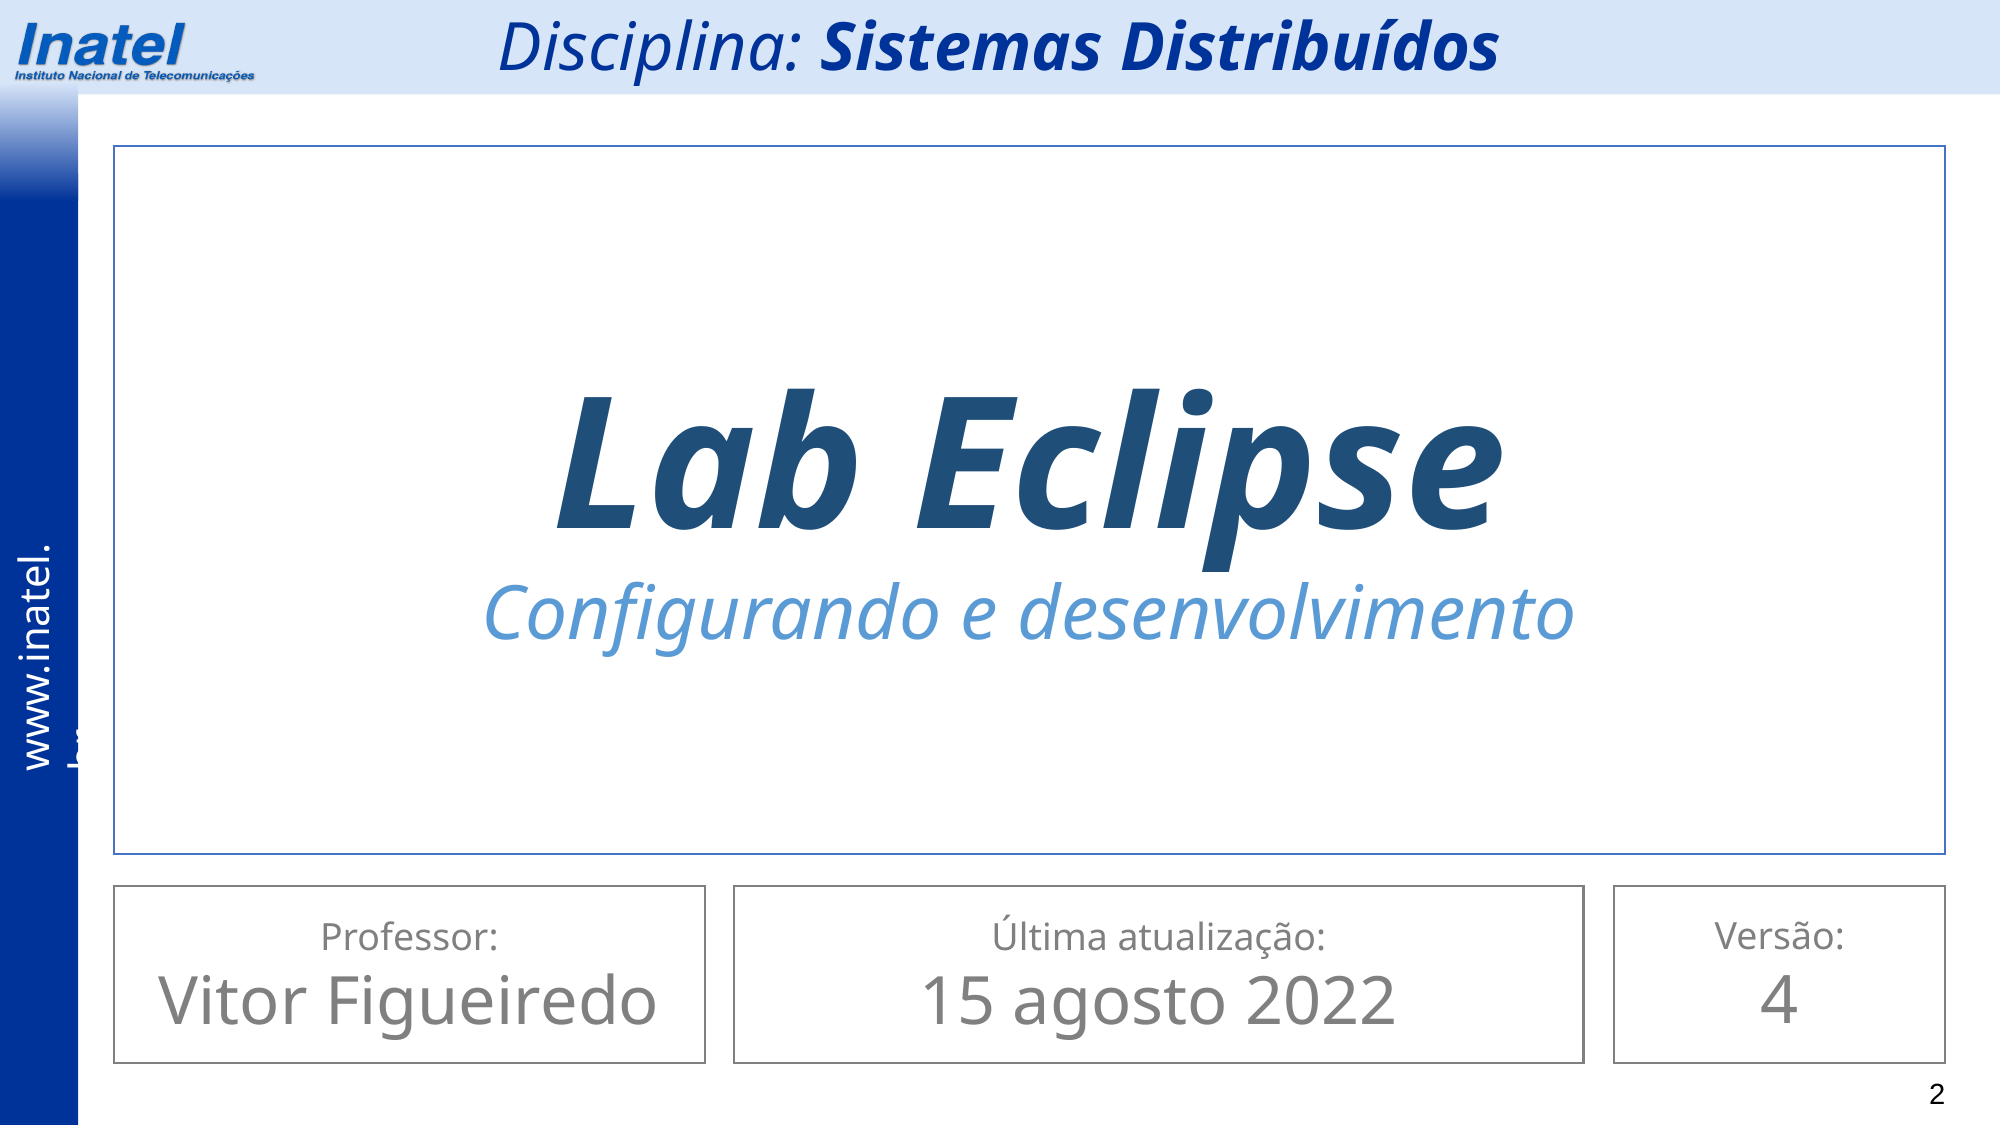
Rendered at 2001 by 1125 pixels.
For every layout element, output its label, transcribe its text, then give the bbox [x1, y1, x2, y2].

text_box Disciplina: Sistemas Distribuídos [113, 1, 1887, 97]
text_box Última atualização: 15 agosto 2022 [733, 885, 1585, 1064]
text_box Versão: 4 [1613, 885, 1946, 1064]
picture [12, 20, 113, 85]
text_box Lab Eclipse Configurando e desenvolvimento [113, 145, 1946, 855]
text_box Professor: Vitor Figueiredo [113, 885, 706, 1064]
